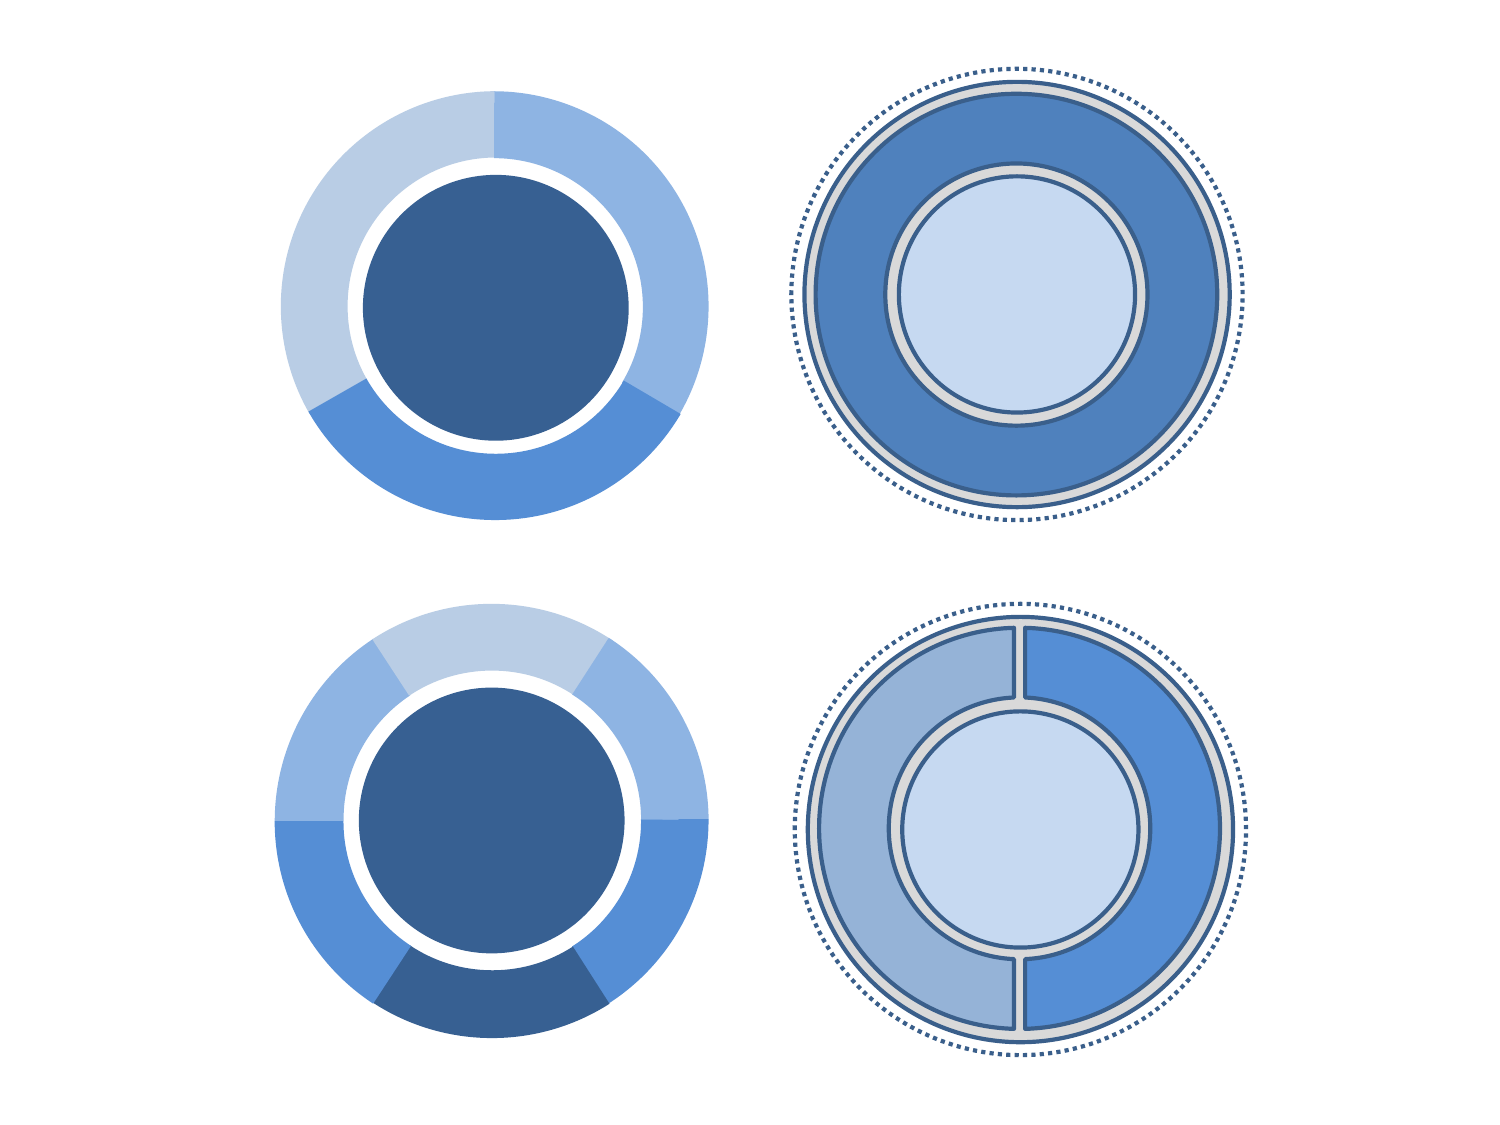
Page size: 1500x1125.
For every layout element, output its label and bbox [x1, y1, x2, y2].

text_box [274, 603, 709, 1039]
text_box [794, 603, 1247, 1056]
text_box [791, 68, 1243, 521]
text_box [280, 90, 709, 521]
